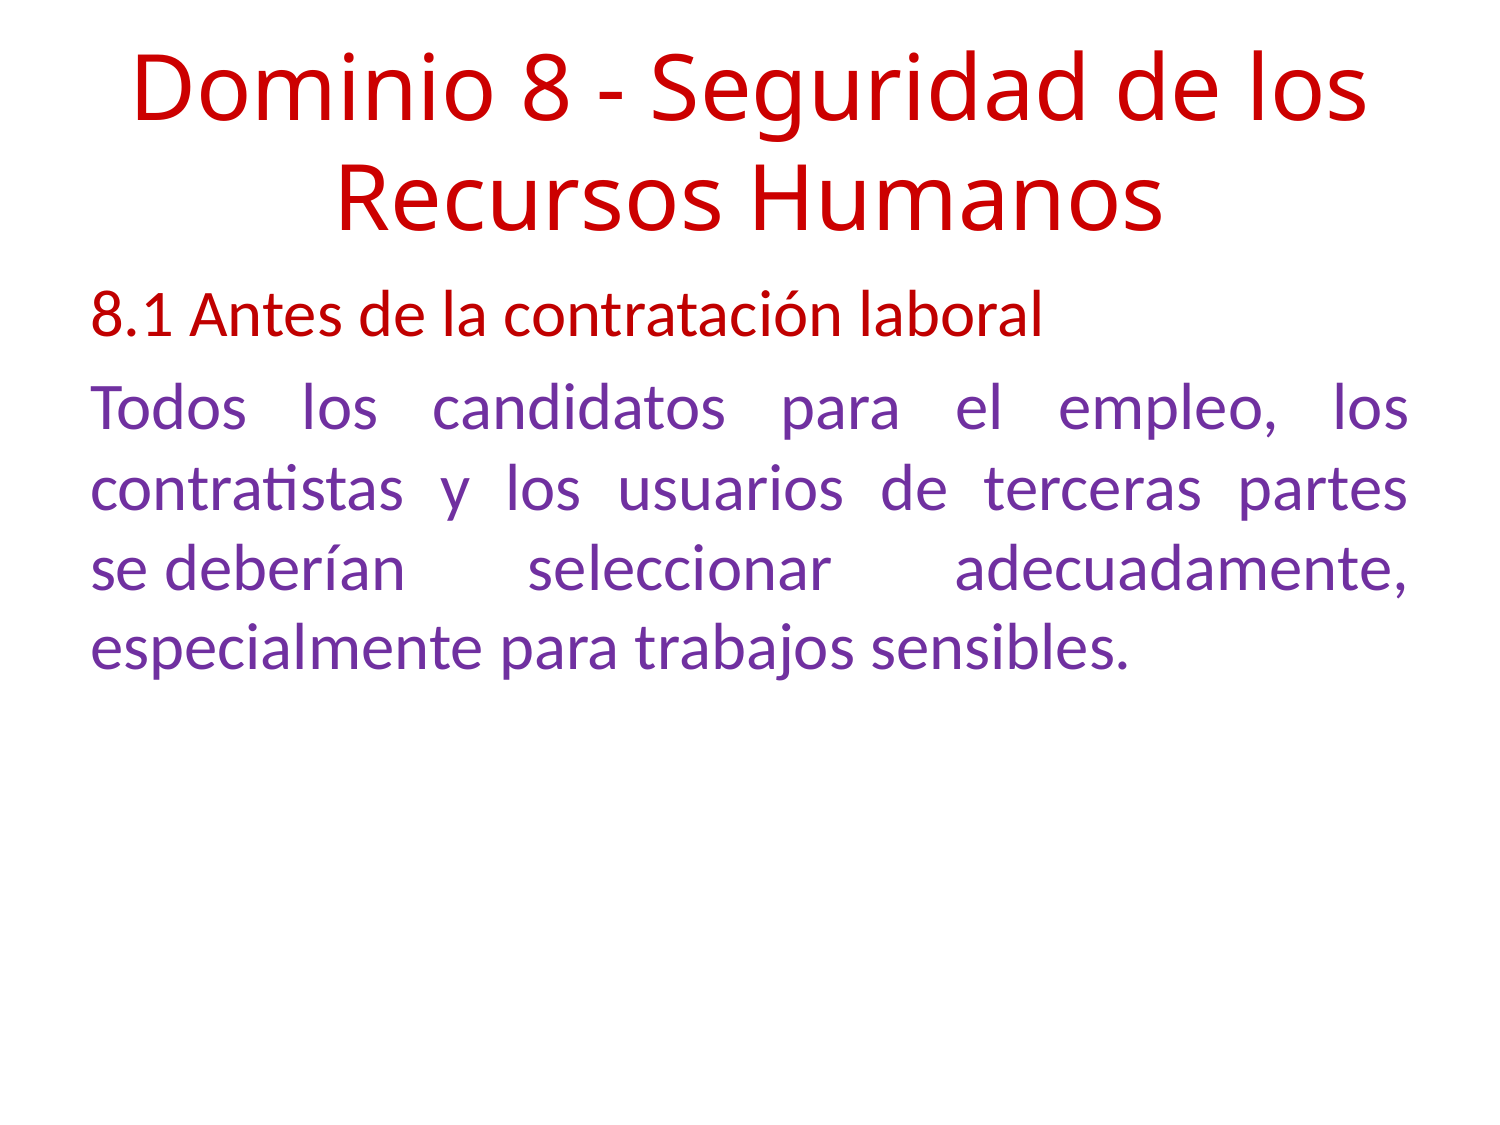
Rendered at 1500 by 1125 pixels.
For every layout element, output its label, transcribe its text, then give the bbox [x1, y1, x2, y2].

list 8.1 Antes de la contratación laboral Todos los candidatos para el empleo, los contratistas y los usuarios de terceras partes se deberían seleccionar adecuadamente, especialmente para trabajos sensibles. [75, 262, 1425, 1005]
title Dominio 8 - Seguridad de los Recursos Humanos [75, 45, 1425, 233]
